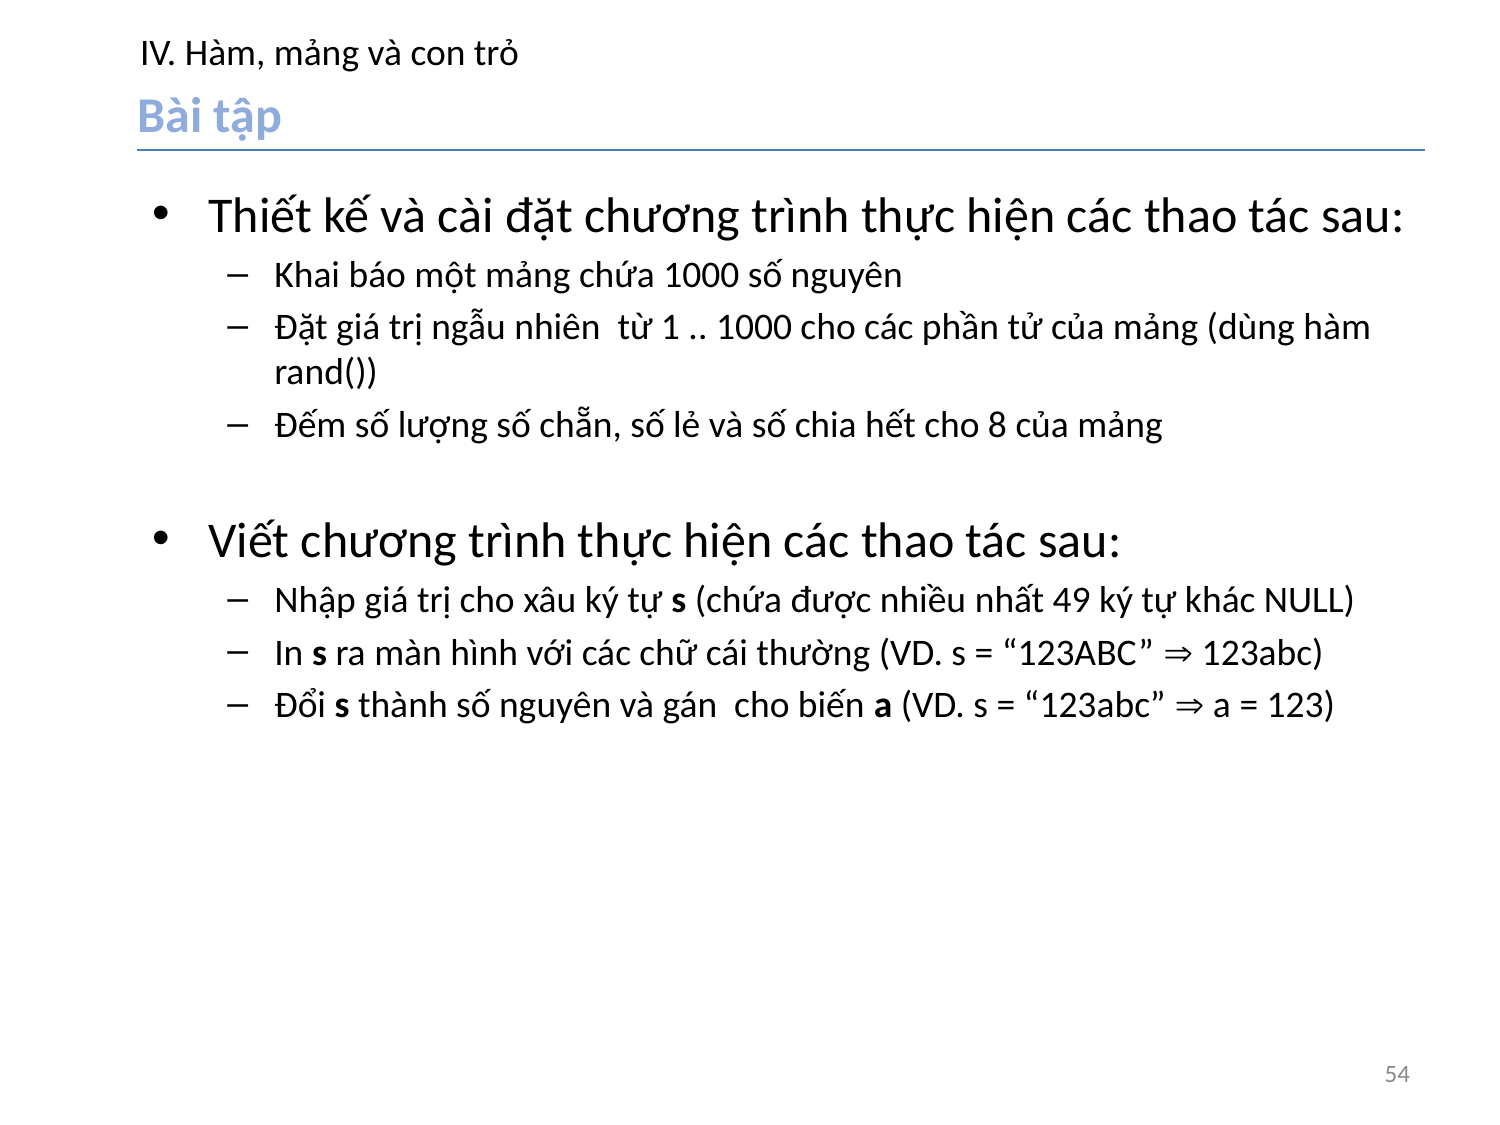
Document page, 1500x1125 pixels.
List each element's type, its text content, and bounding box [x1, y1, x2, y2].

list Thiết kế và cài đặt chương trình thực hiện các thao tác sau: Khai báo một mảng chứa 1000 số nguyên Đặt giá trị ngẫu nhiên từ 1 .. 1000 cho các phần tử của mảng (dùng hàm rand()) Đếm số lượng số chẵn, số lẻ và số chia hết cho 8 của mảng Viết chương trình thực hiện các thao tác sau: Nhập giá trị cho xâu ký tự s (chứa được nhiều nhất 49 ký tự khác NULL) In s ra màn hình với các chữ cái thường (VD. s = “123ABC”  123abc) Đổi s thành số nguyên và gán cho biến a (VD. s = “123abc”  a = 123) [137, 174, 1425, 1013]
title IV. Hàm, mảng và con trỏ [125, 24, 1425, 75]
slide_number 54 [1074, 1042, 1425, 1103]
list Bài tập [99, 75, 1425, 150]
